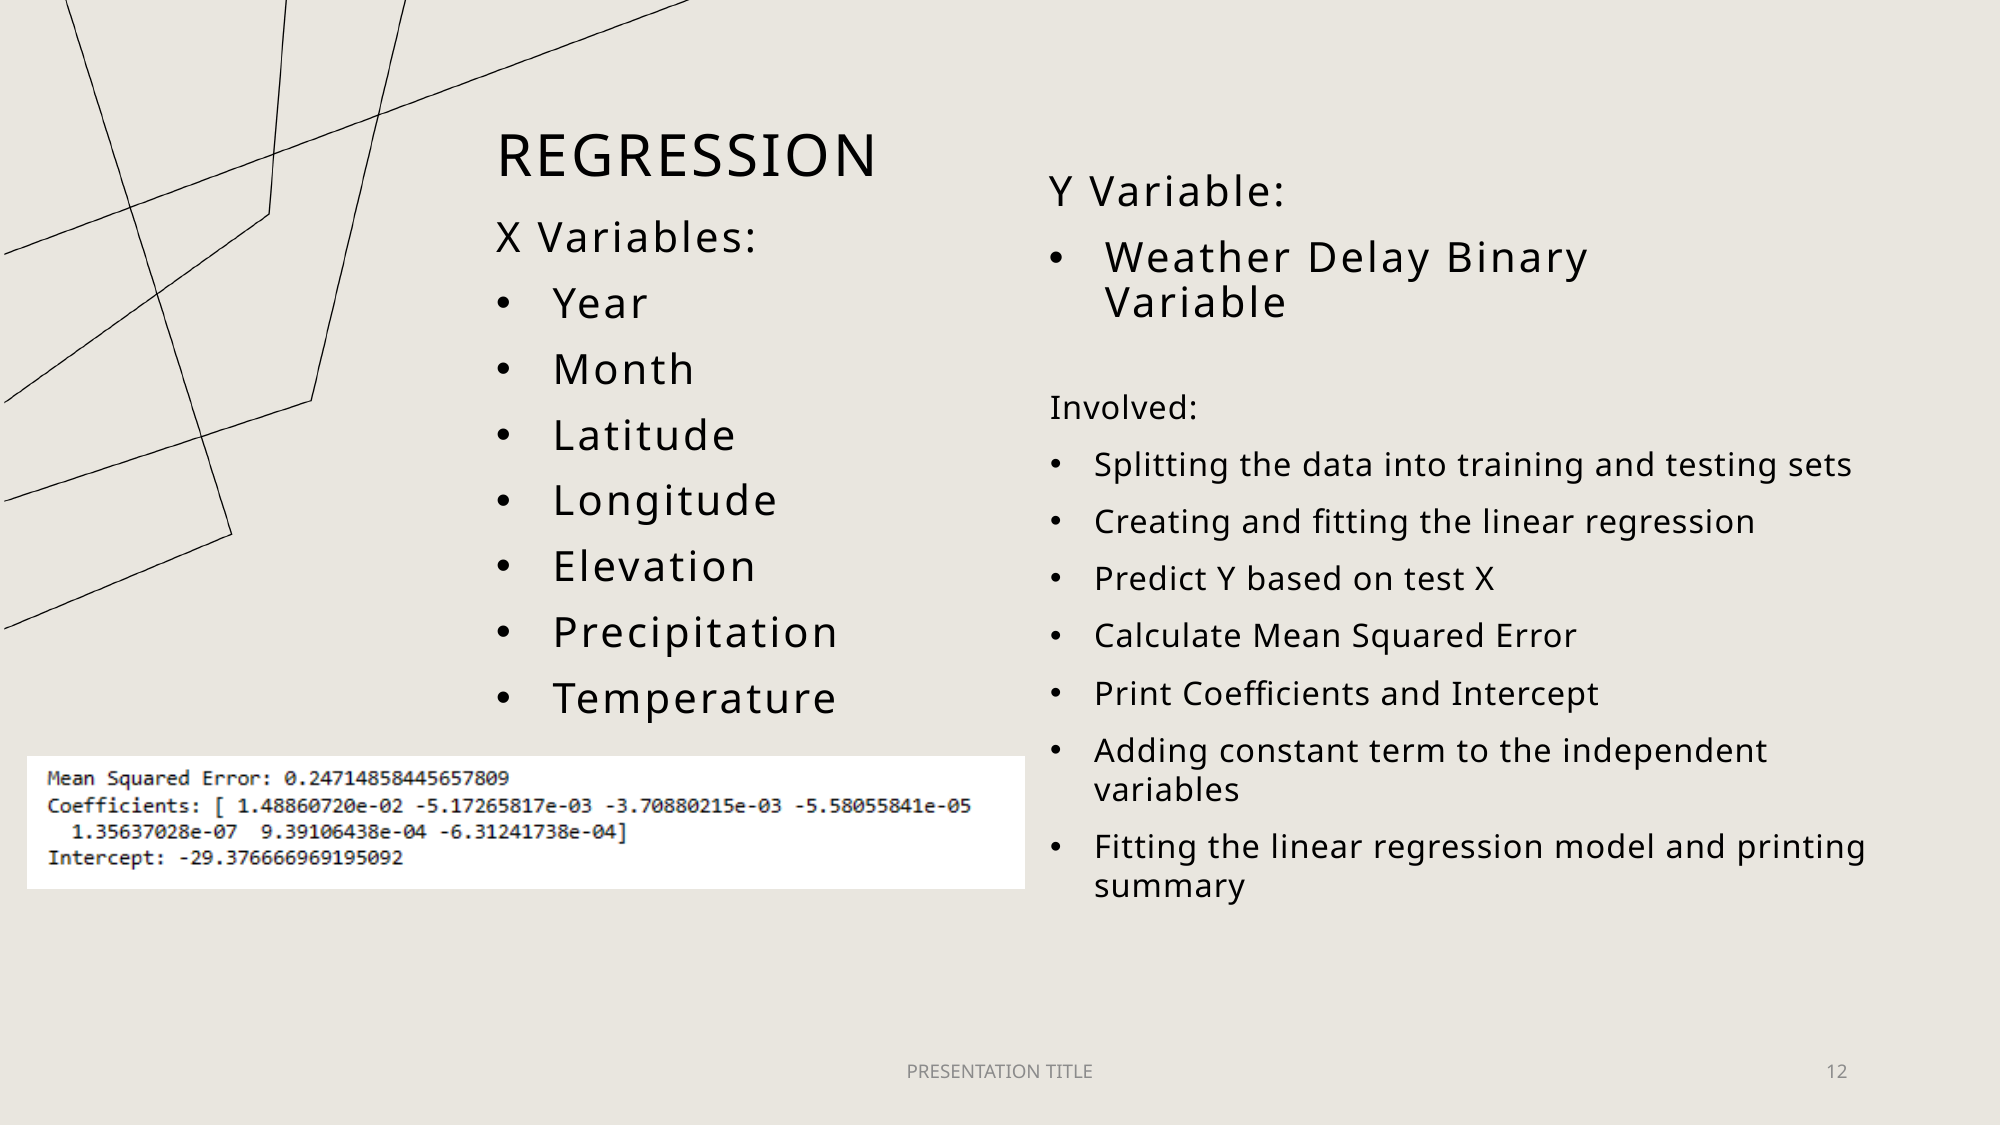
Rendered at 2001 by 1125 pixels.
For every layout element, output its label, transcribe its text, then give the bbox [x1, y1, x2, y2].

slide_number 12 [1412, 1042, 1863, 1103]
title Regression [481, 102, 1863, 214]
list Y Variable: Weather Delay Binary Variable [1033, 196, 1789, 335]
footer PRESENTATION TITLE [662, 1042, 1338, 1103]
list Involved: Splitting the data into training and testing sets Creating and fitting the linear regression Predict Y based on test X Calculate Mean Squared Error Print Coefficients and Intercept Adding constant term to the independent variables Fitting the linear regression model and printing summary [1035, 379, 1895, 919]
picture [27, 756, 1025, 889]
picture [4, 0, 721, 642]
list X Variables: Year Month Latitude Longitude Elevation Precipitation Temperature [481, 594, 1035, 730]
